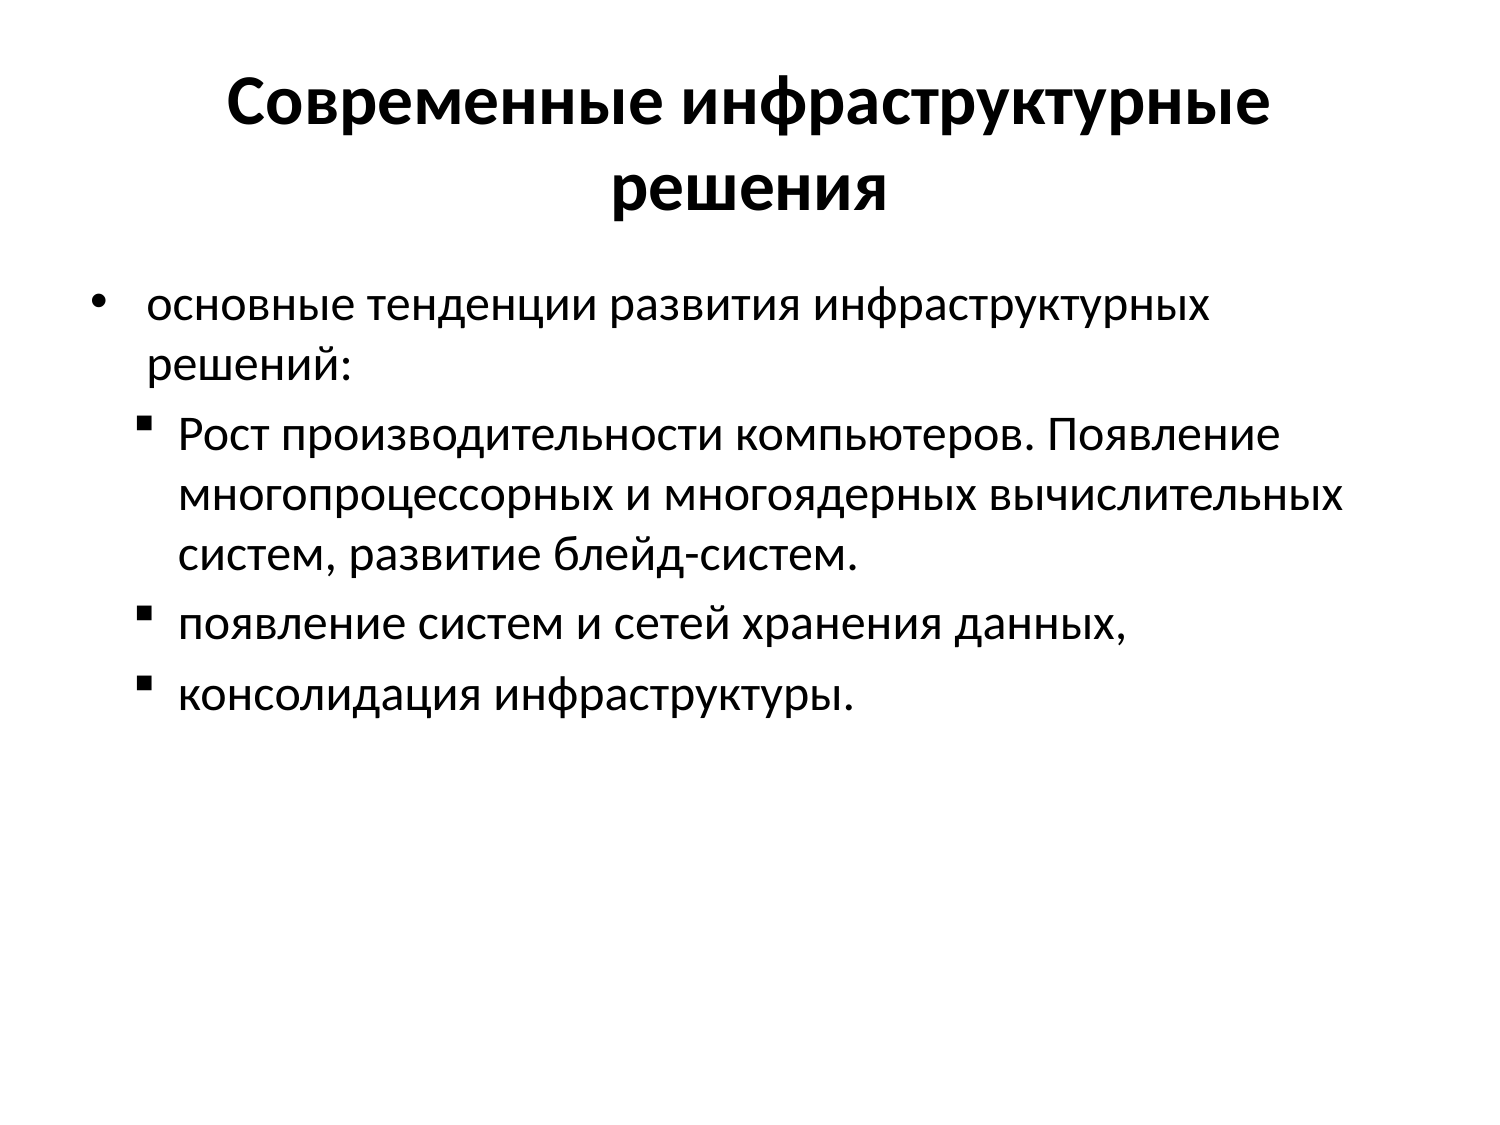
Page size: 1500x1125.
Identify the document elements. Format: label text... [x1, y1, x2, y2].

list основные тенденции развития инфраструктурных решений: Рост производительности компьютеров. Появление многопроцессорных и многоядерных вычислительных систем, развитие блейд-систем. появление систем и сетей хранения данных, консолидация инфраструктуры. [75, 262, 1425, 1005]
title Современные инфраструктурные решения [75, 45, 1425, 233]
